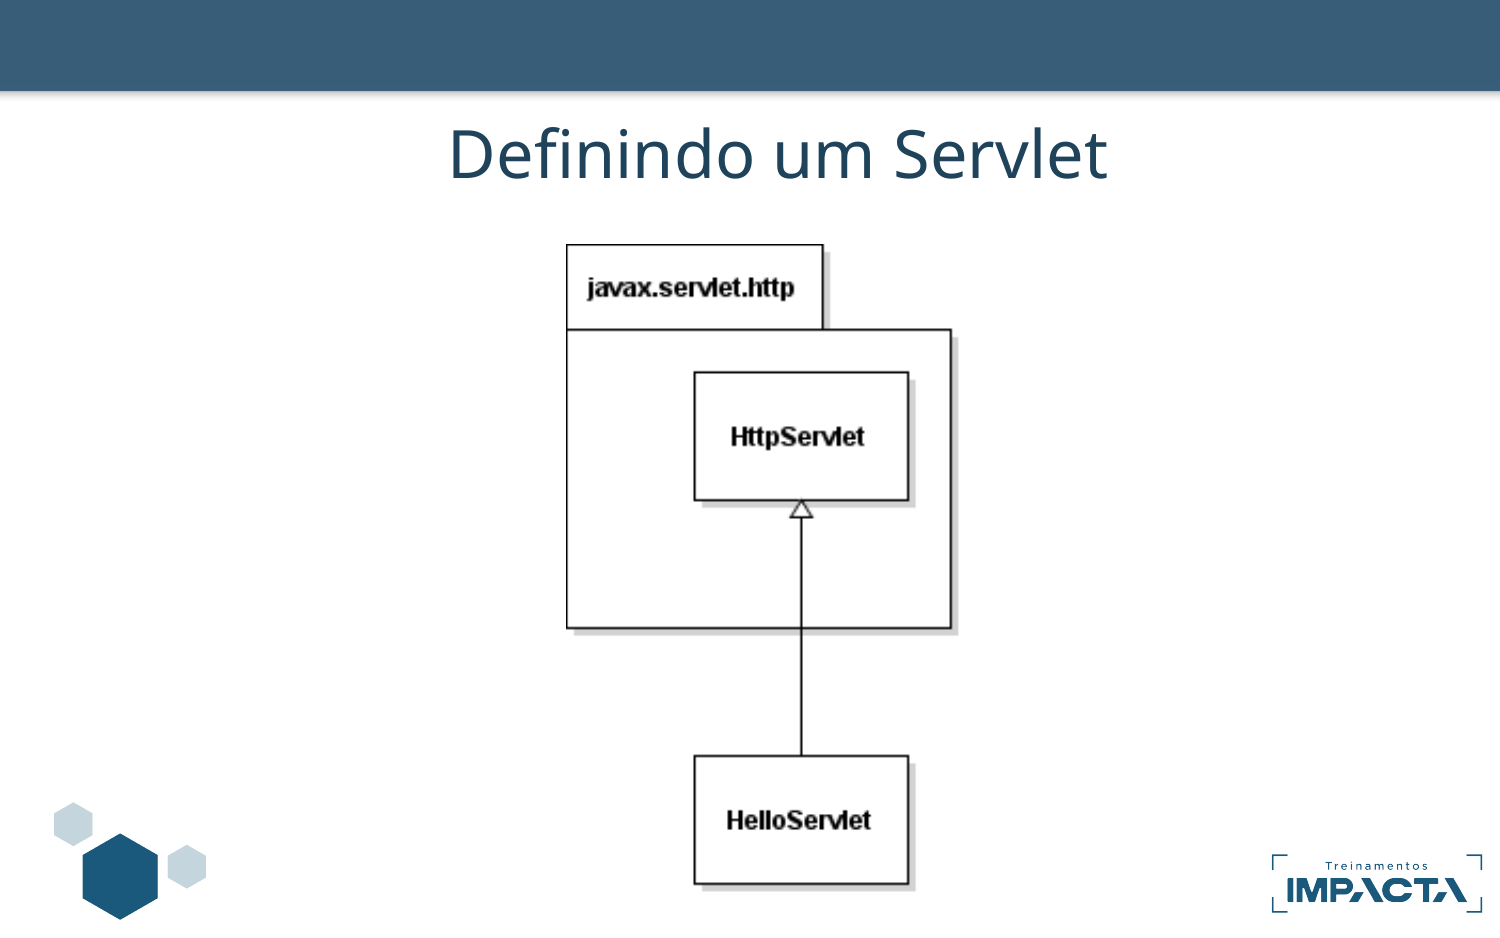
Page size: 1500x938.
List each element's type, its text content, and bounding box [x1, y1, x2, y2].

picture [566, 243, 961, 894]
text_box Definindo um Servlet [104, 104, 1378, 199]
picture [1260, 847, 1494, 921]
text_box [0, 0, 1500, 92]
picture [54, 802, 206, 921]
